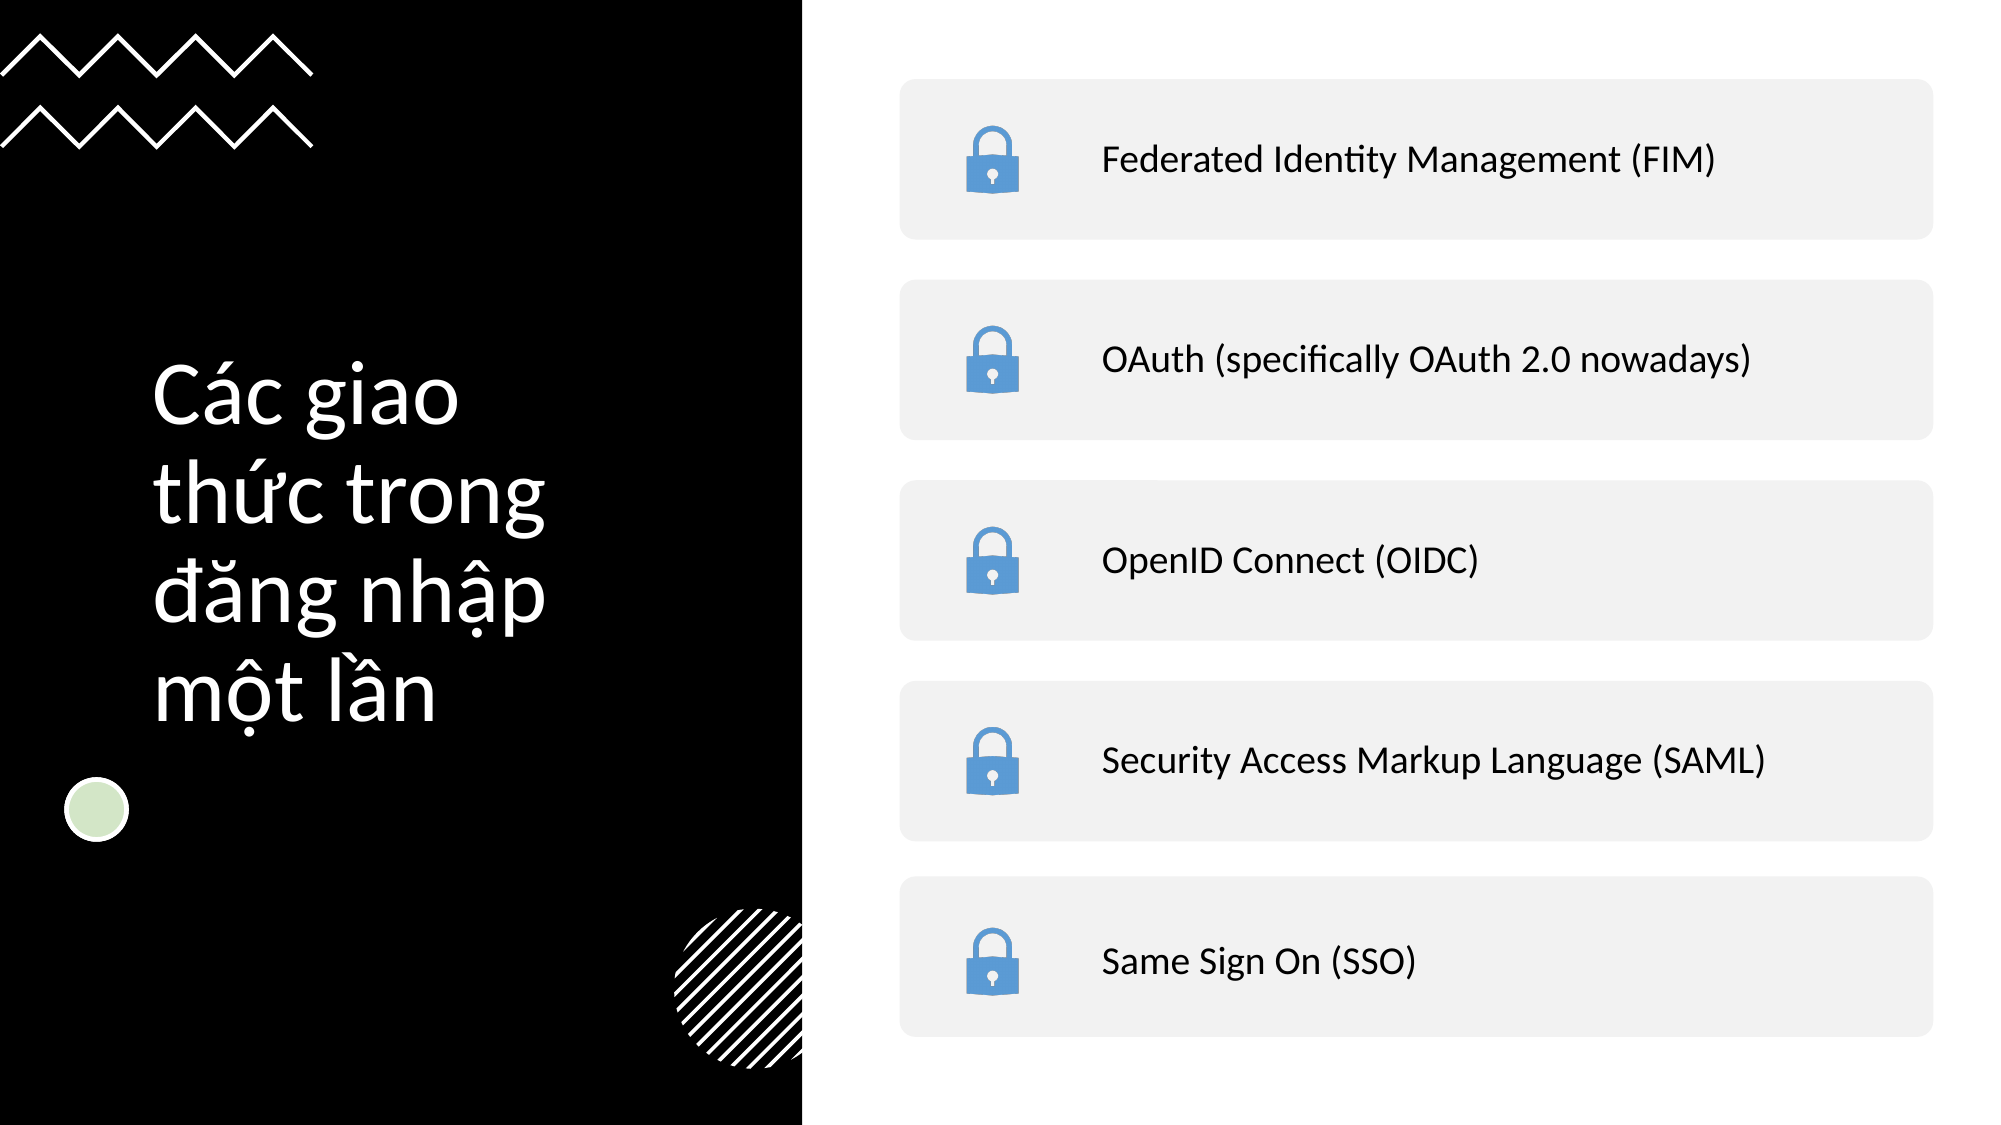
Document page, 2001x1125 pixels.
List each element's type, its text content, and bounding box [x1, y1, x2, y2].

text_box [803, 0, 2000, 1125]
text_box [899, 78, 1934, 1043]
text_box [673, 908, 835, 1069]
title Các giao thức trong đăng nhập một lần [137, 196, 663, 892]
text_box [66, 779, 127, 840]
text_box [0, 33, 314, 150]
text_box [0, 0, 803, 1125]
